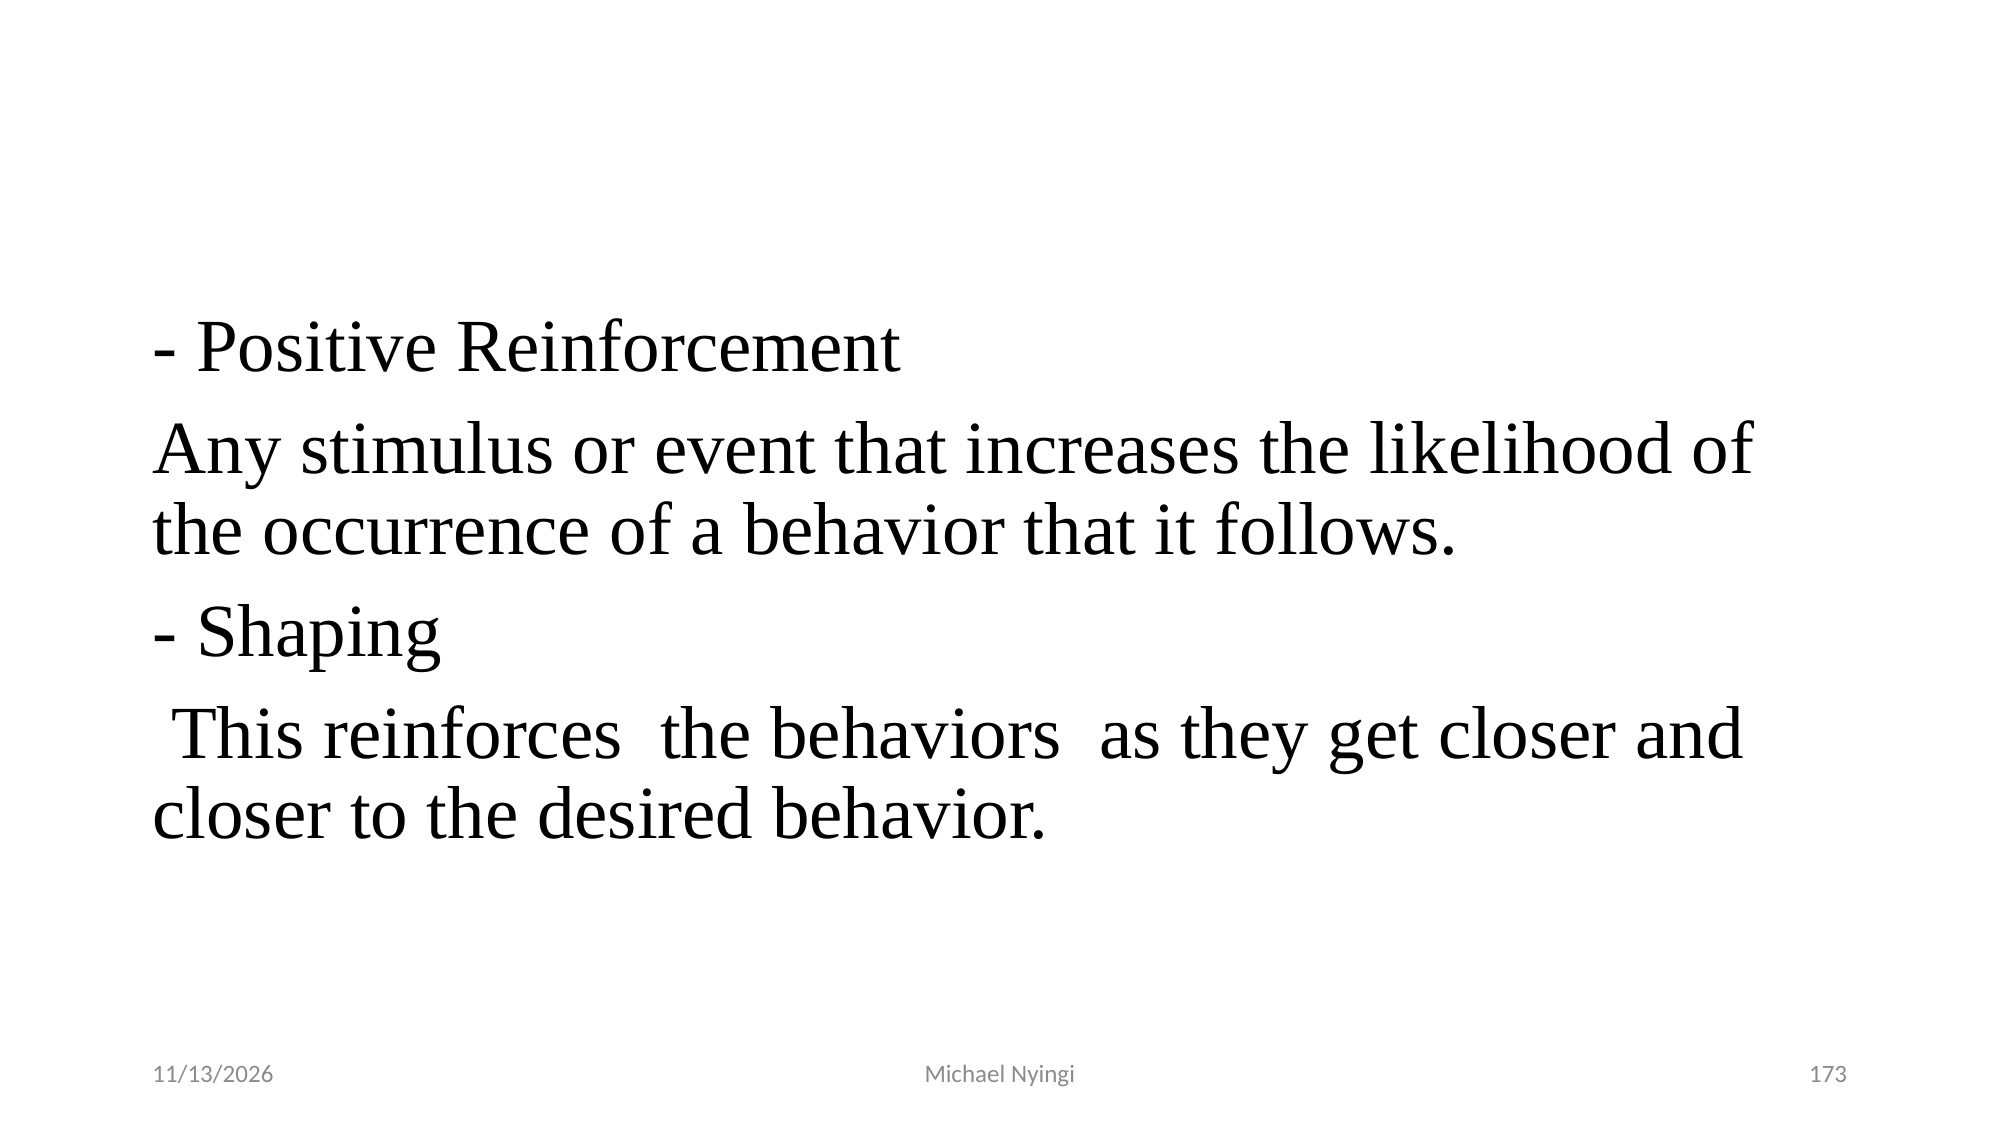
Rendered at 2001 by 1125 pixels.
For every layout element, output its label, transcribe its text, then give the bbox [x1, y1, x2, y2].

footer Michael Nyingi [662, 1042, 1338, 1103]
slide_number 173 [1412, 1042, 1863, 1103]
list - Positive Reinforcement Any stimulus or event that increases the likelihood of the occurrence of a behavior that it follows. - Shaping This reinforces the behaviors as they get closer and closer to the desired behavior. [137, 299, 1863, 1014]
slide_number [137, 1042, 588, 1103]
